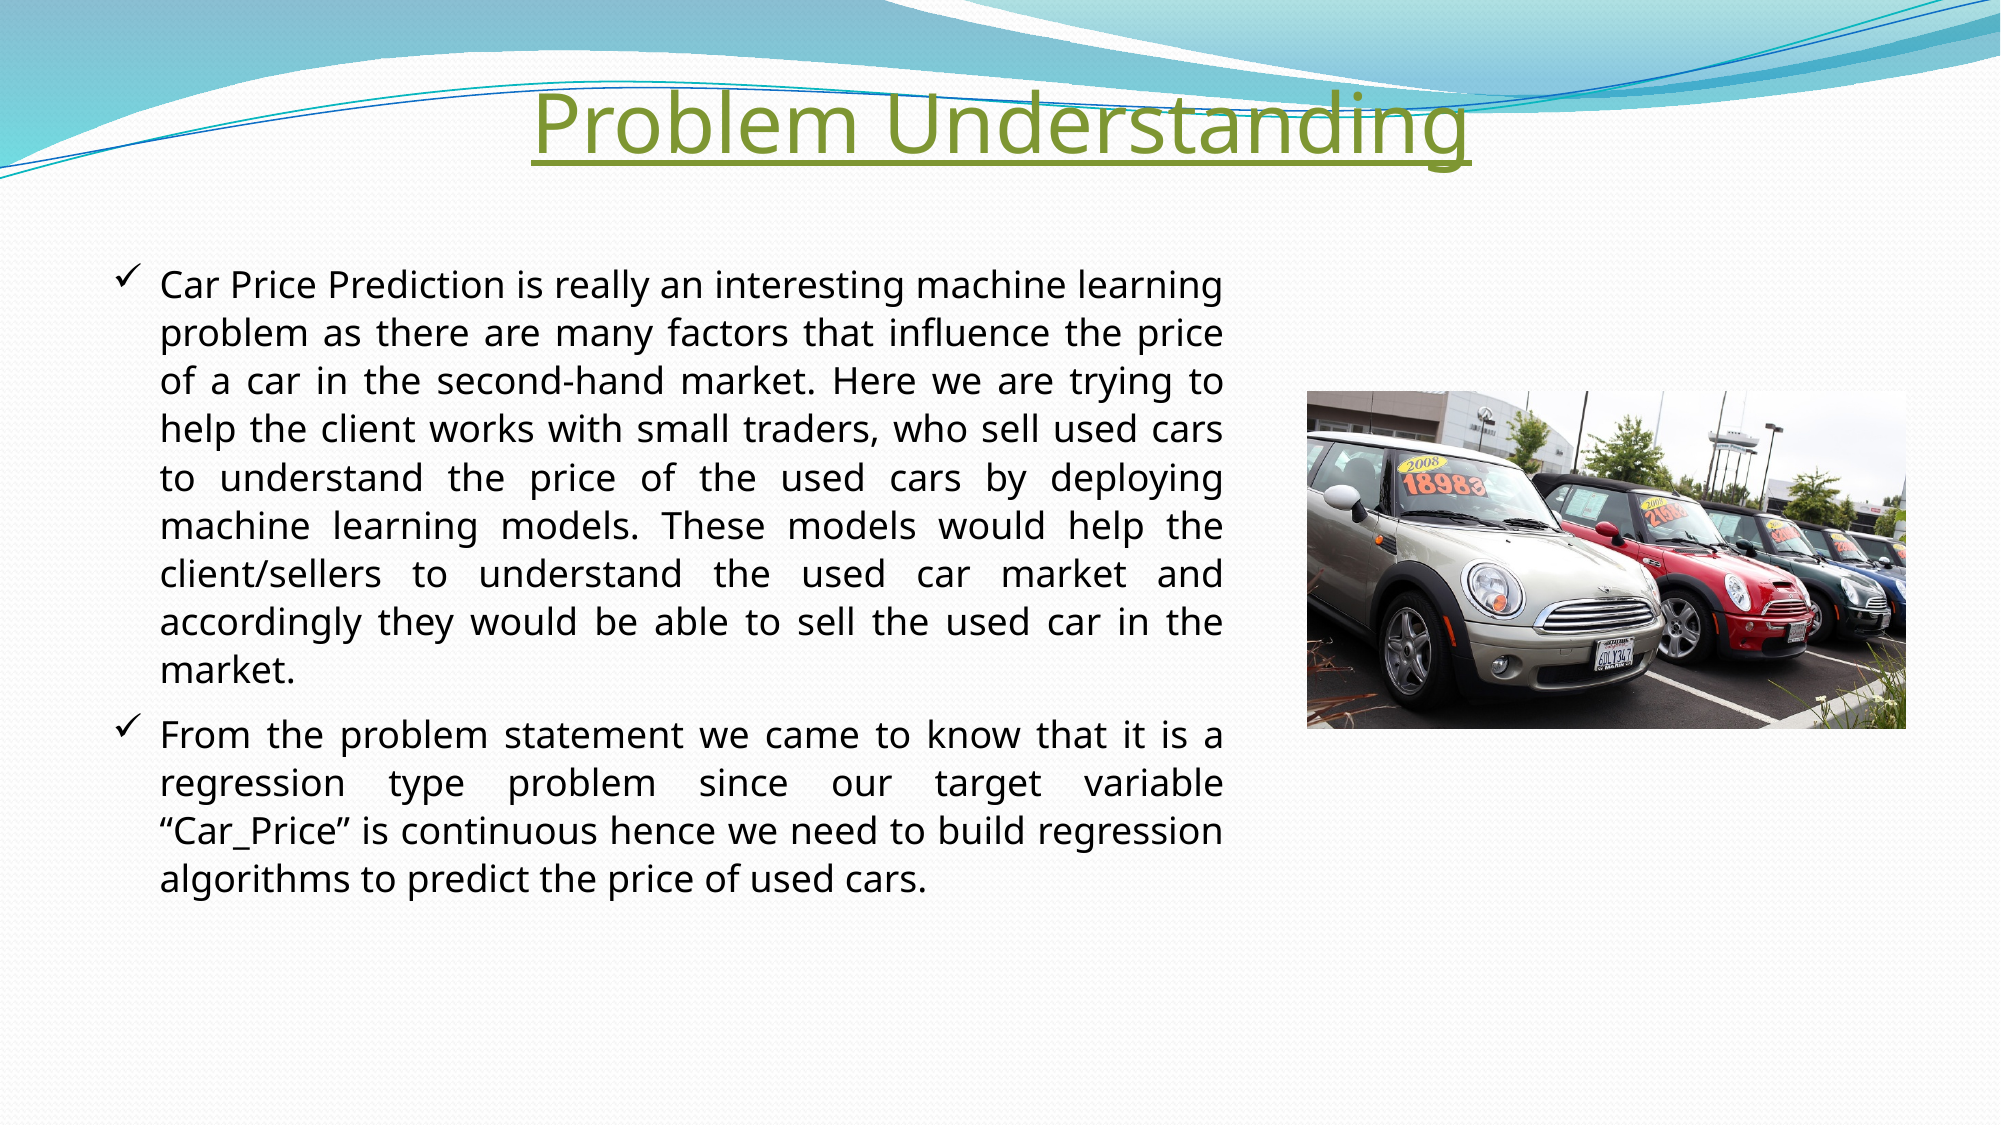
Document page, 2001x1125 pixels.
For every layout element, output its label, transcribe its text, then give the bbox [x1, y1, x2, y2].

picture [1307, 391, 1906, 729]
text_box Problem Understanding [97, 62, 1906, 178]
text_box Car Price Prediction is really an interesting machine learning problem as there are many factors that influence the price of a car in the second-hand market. Here we are trying to help the client works with small traders, who sell used cars to understand the price of the used cars by deploying machine learning models. These models would help the client/sellers to understand the used car market and accordingly they would be able to sell the used car in the market. From the problem statement we came to know that it is a regression type problem since our target variable “Car_Price” is continuous hence we need to build regression algorithms to predict the price of used cars. [97, 250, 1240, 908]
